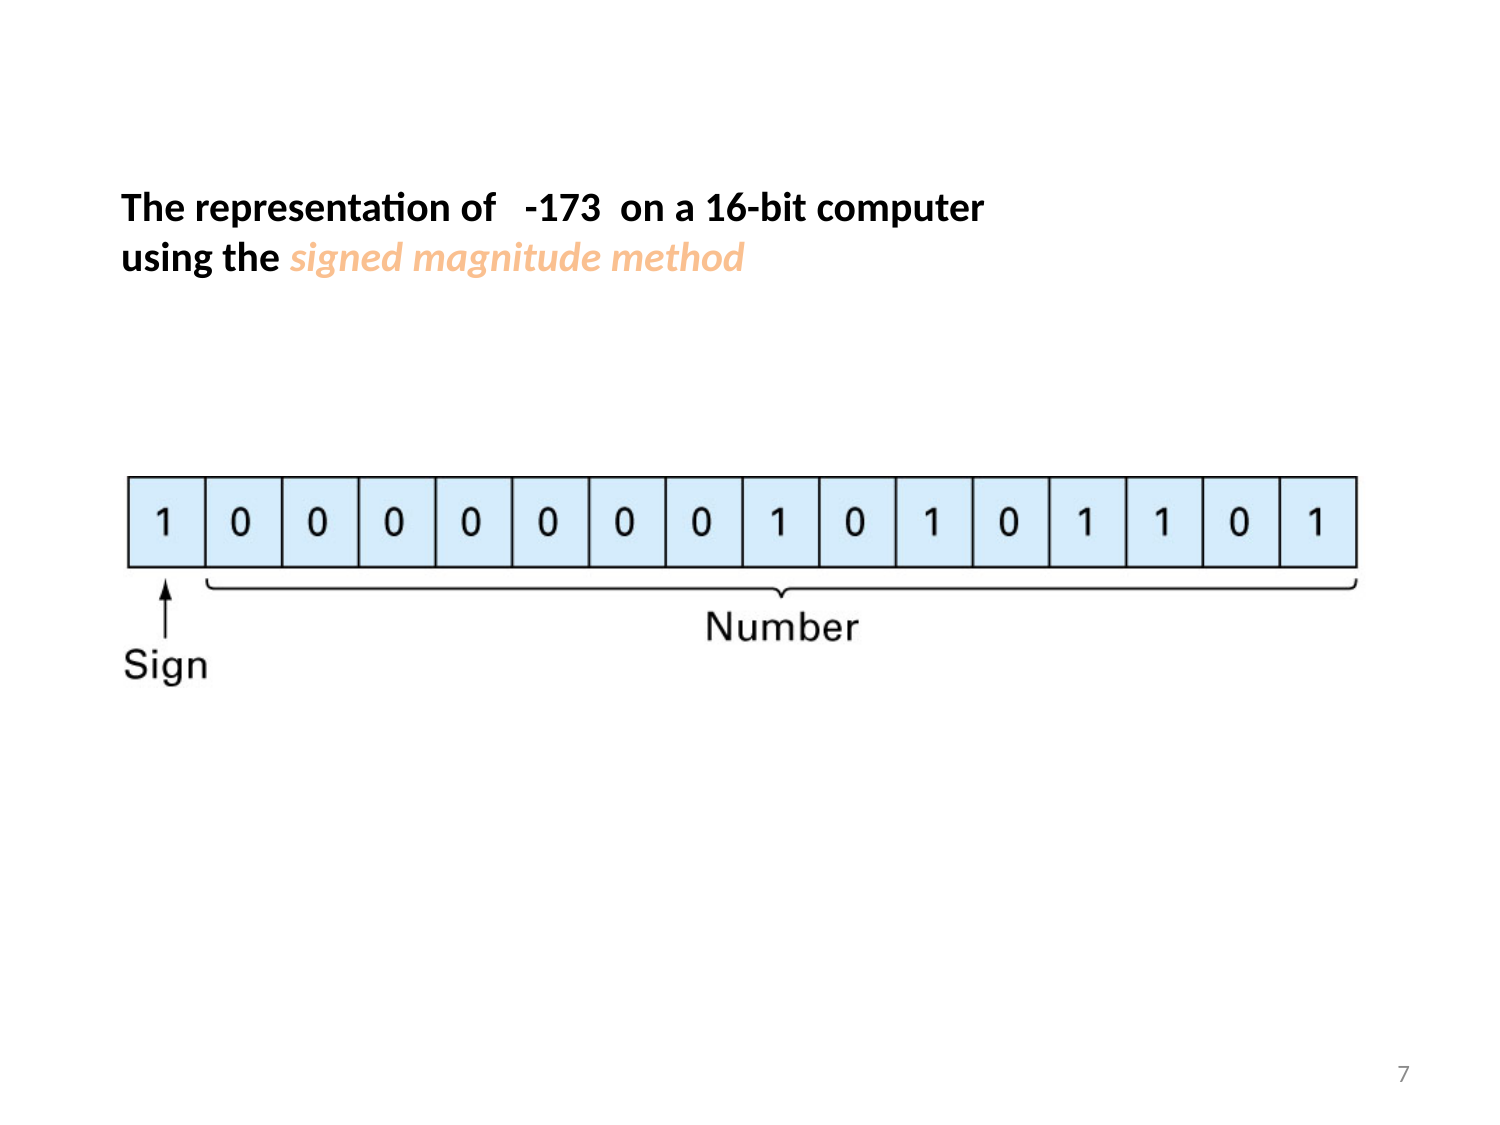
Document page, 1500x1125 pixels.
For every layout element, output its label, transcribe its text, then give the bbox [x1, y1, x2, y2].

slide_number 7 [1074, 1042, 1425, 1103]
title The representation of -173 on a 16-bit computer using the signed magnitude method [106, 101, 1397, 358]
picture [123, 476, 1383, 688]
